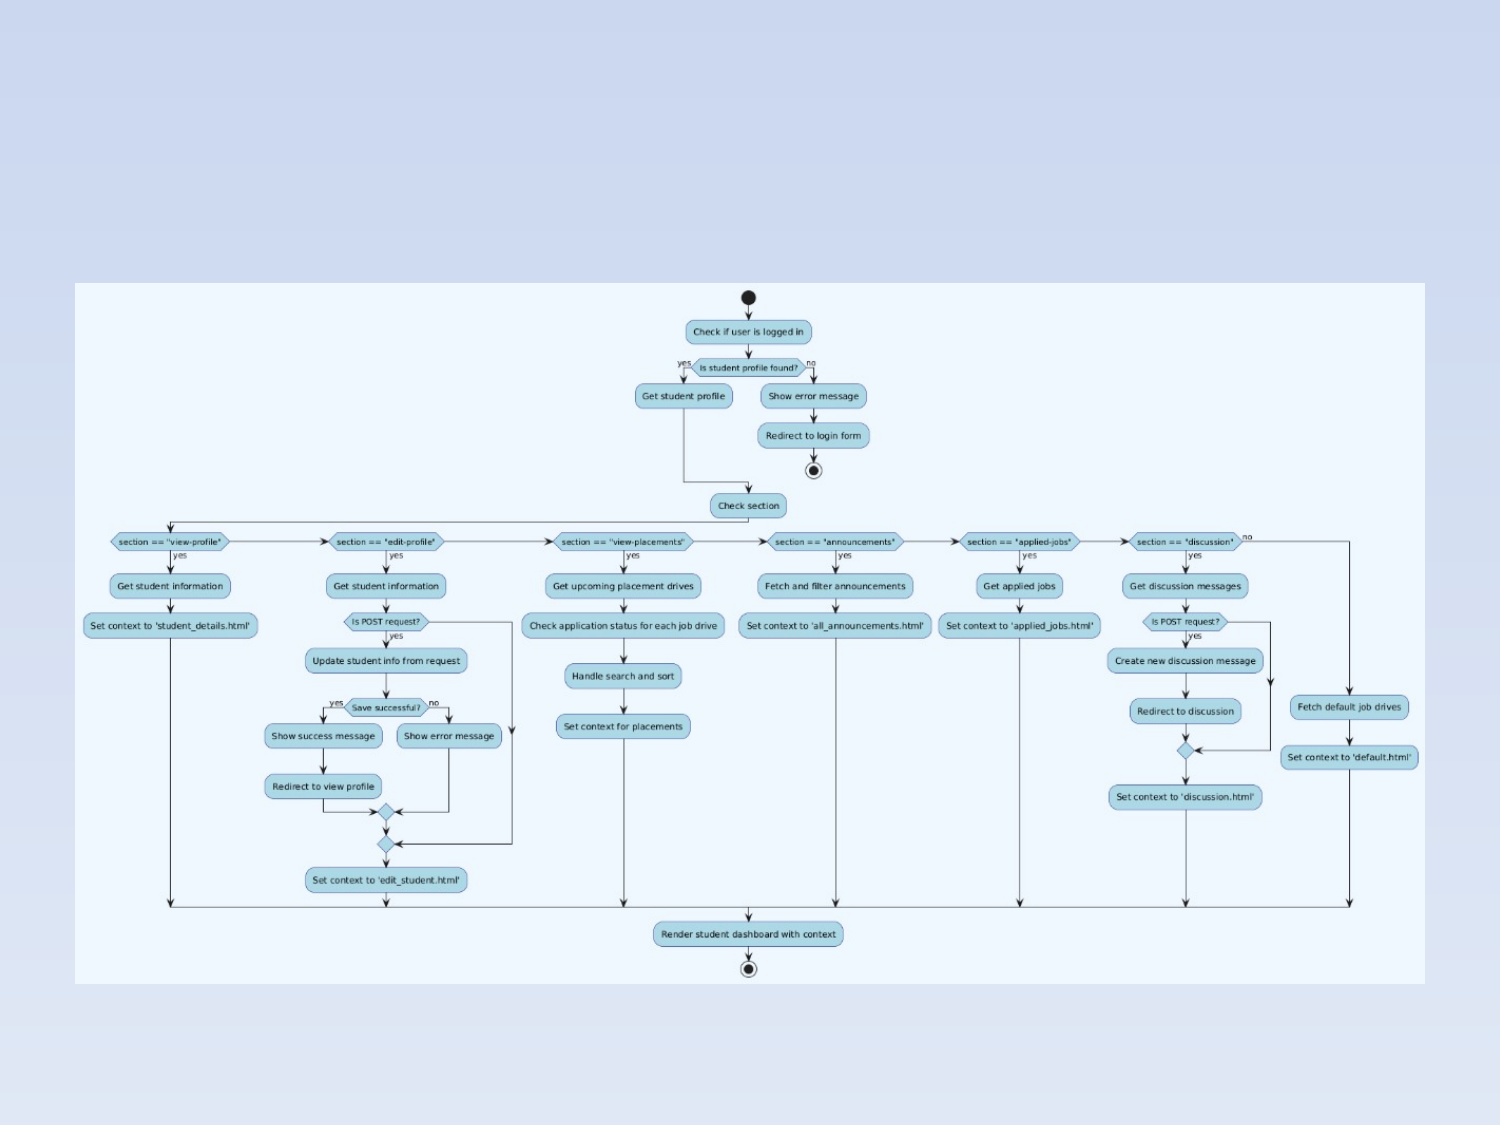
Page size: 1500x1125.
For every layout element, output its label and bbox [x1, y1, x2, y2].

list [74, 283, 1426, 985]
